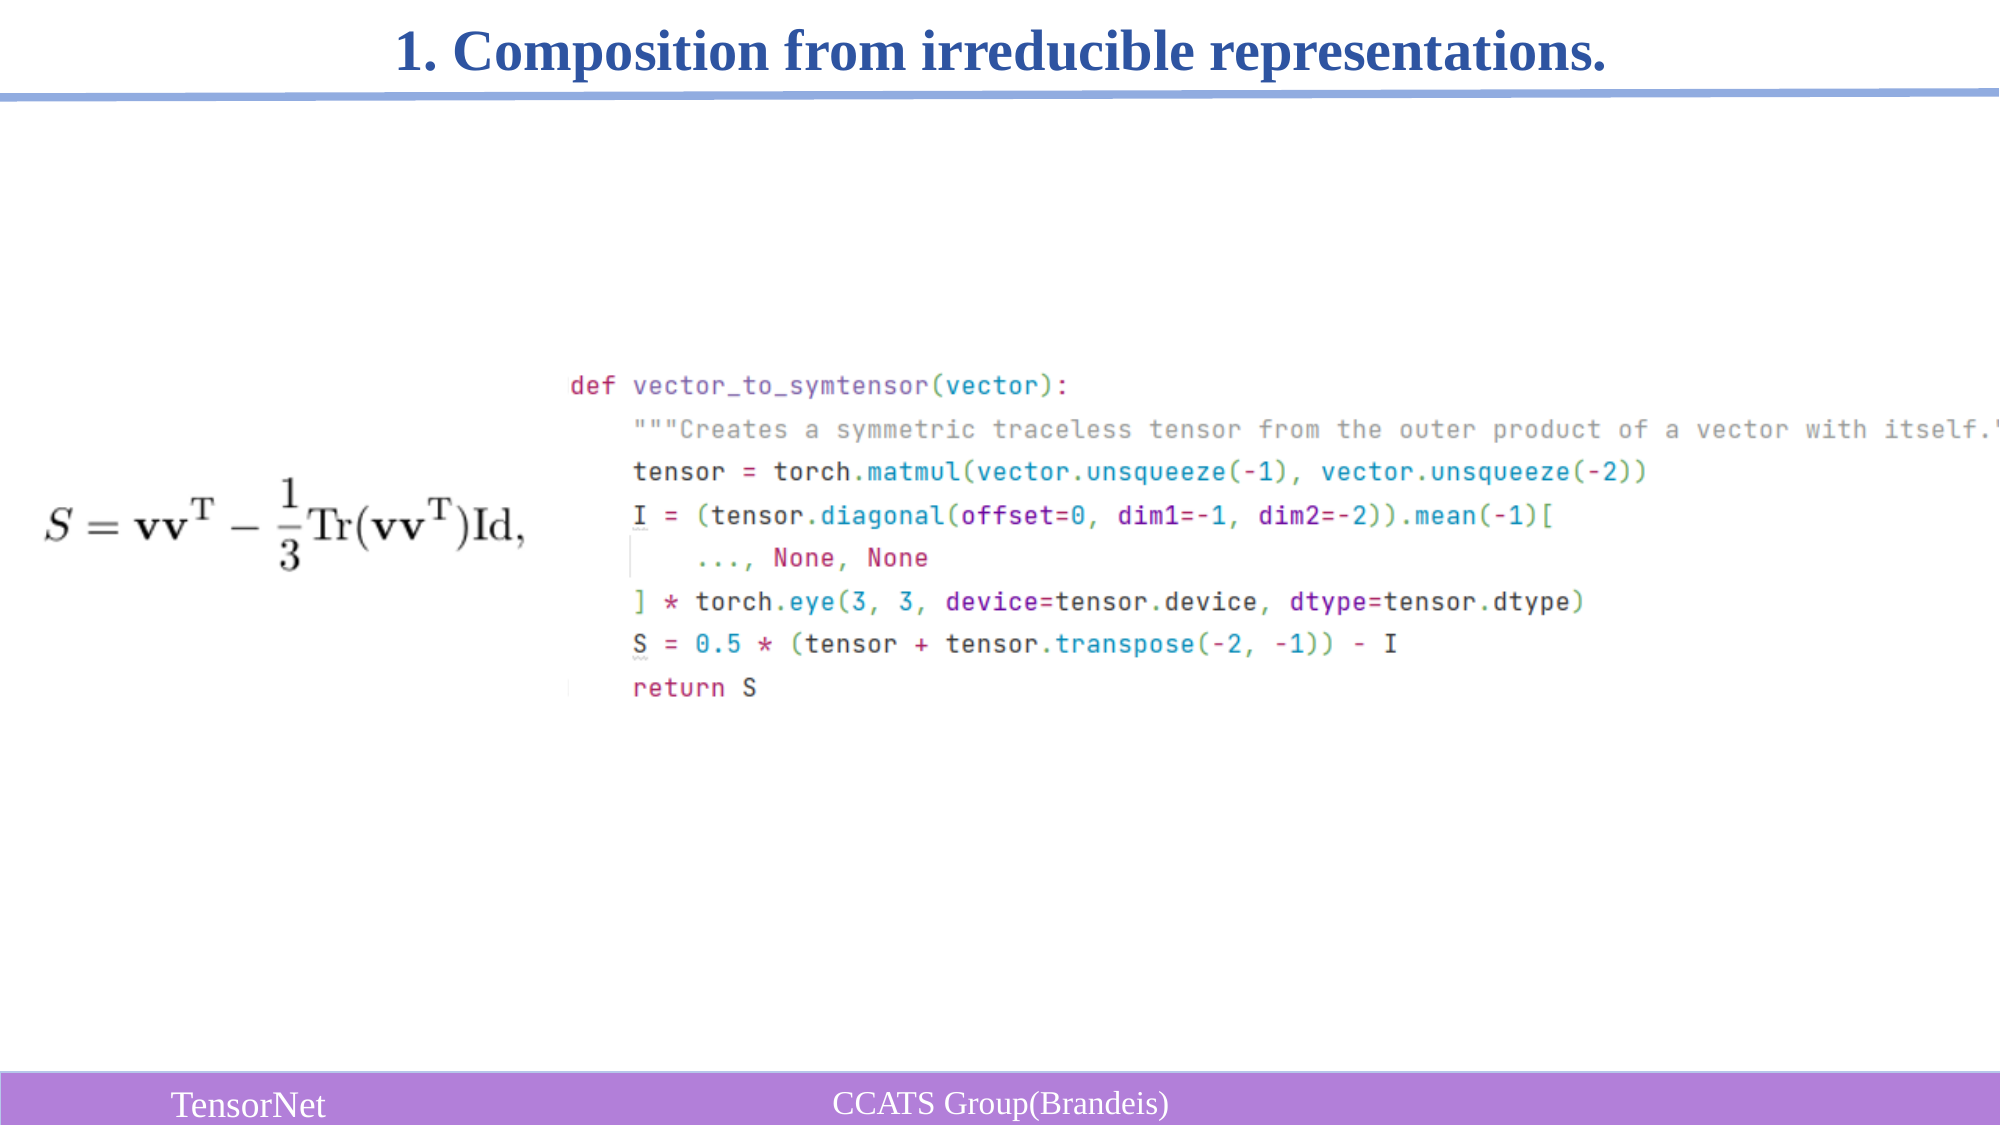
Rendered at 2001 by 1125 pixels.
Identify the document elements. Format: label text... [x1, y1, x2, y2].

text_box 1. Composition from irreducible representations. [217, 98, 2000, 102]
text_box 1. Composition from irreducible representations. [0, 5, 2000, 91]
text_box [0, 91, 2000, 98]
text_box [0, 1071, 2000, 1125]
text_box TensorNet [0, 1072, 497, 1125]
slide_number [1736, 1072, 2000, 1125]
picture [0, 359, 2000, 705]
footer CCATS Group(Brandeis) [663, 1072, 1340, 1125]
